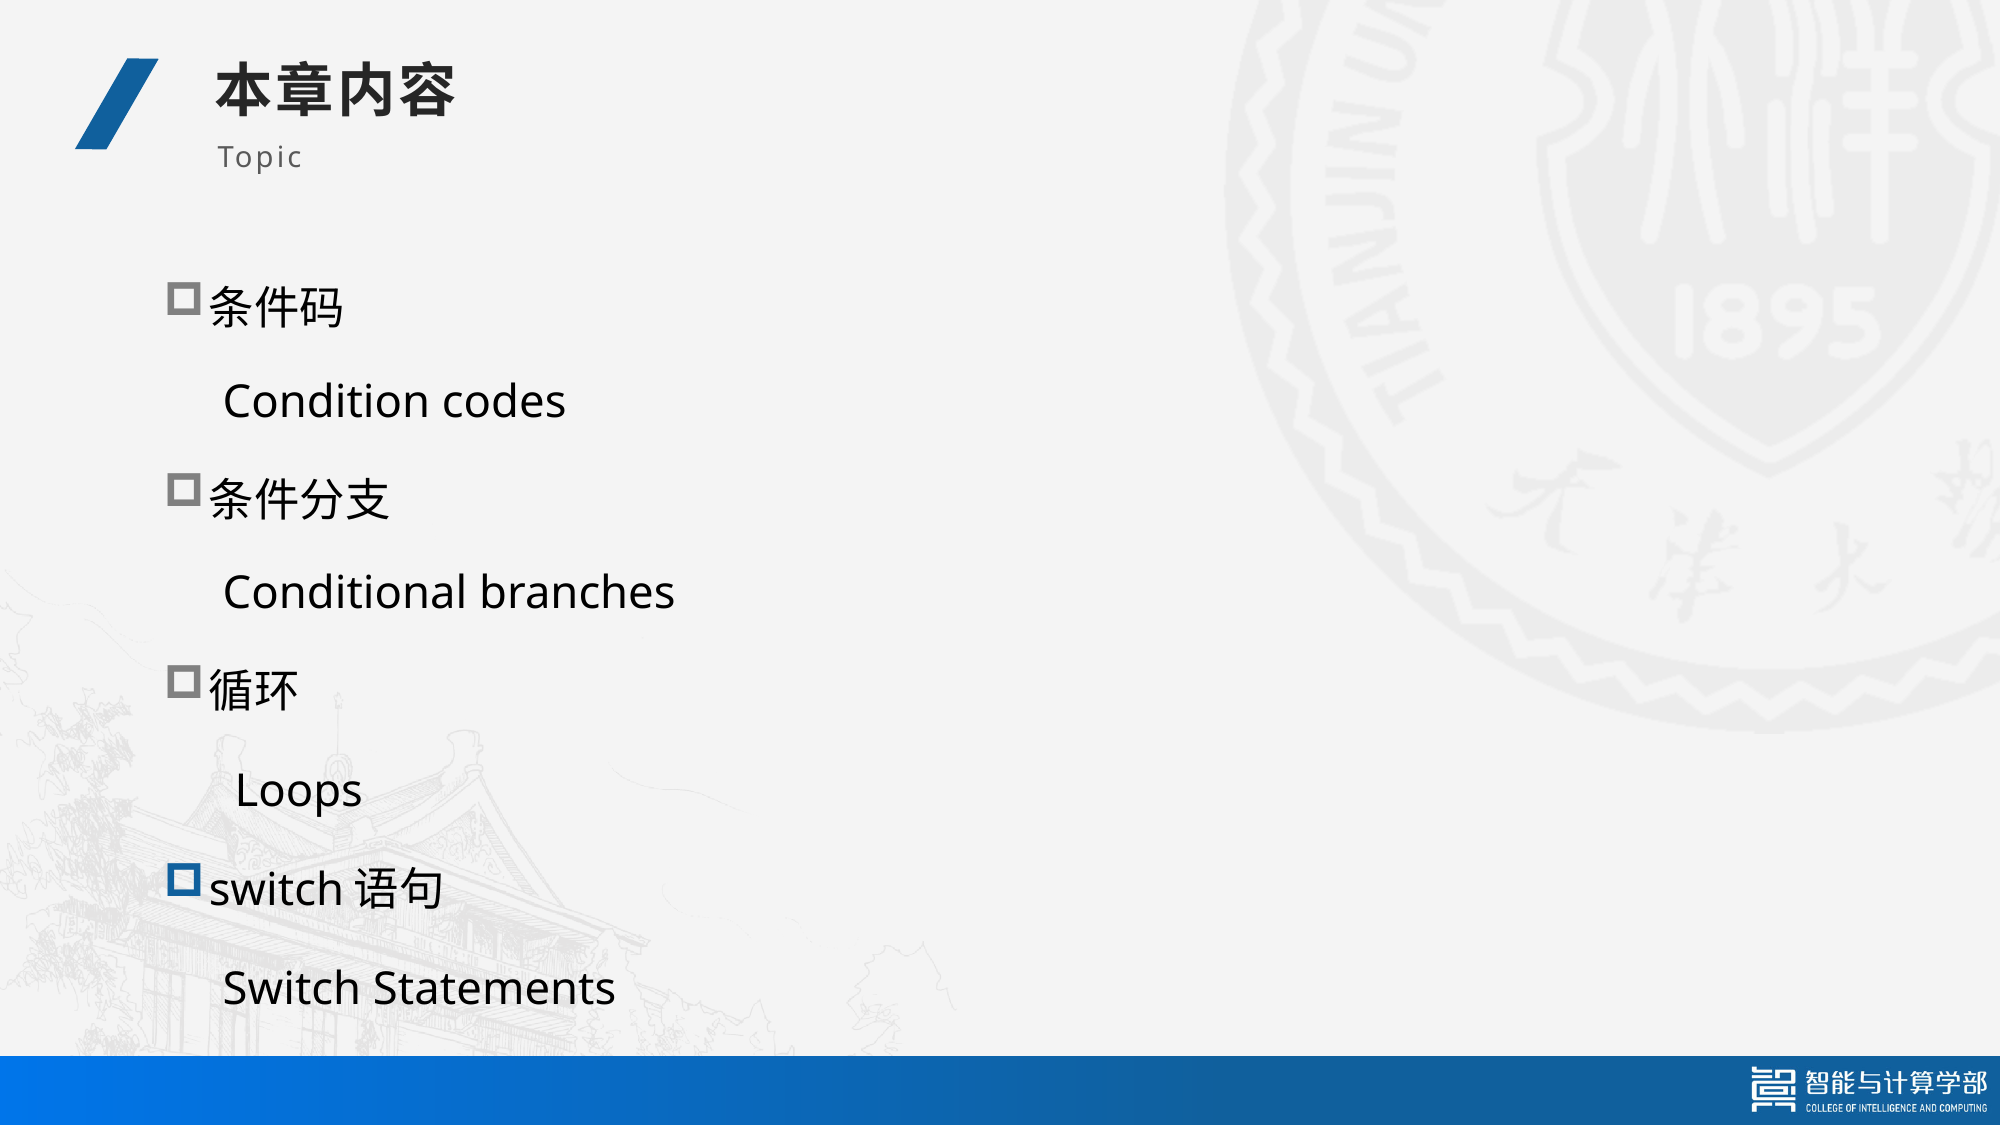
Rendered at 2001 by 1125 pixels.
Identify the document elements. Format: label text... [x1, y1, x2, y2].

picture [1741, 1056, 1999, 1125]
list 条件码 Condition codes 条件分支 Conditional branches 循环 Loops switch语句 Switch Statements [148, 231, 1890, 1027]
